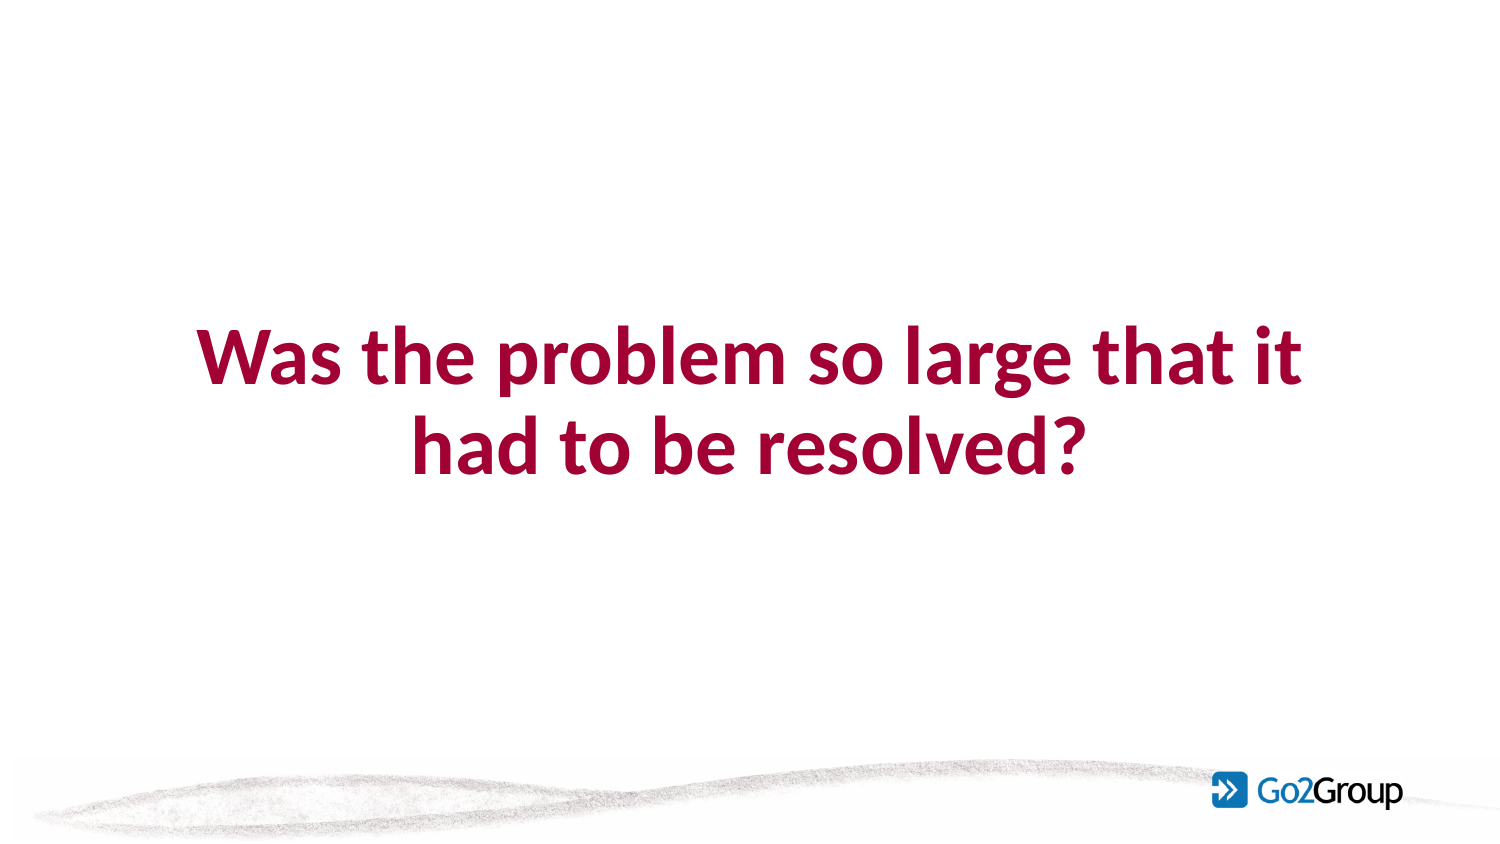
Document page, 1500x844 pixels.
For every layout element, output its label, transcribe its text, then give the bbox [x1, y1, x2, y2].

title Was the problem so large that it had to be resolved? [112, 318, 1388, 487]
picture [12, 756, 1500, 841]
